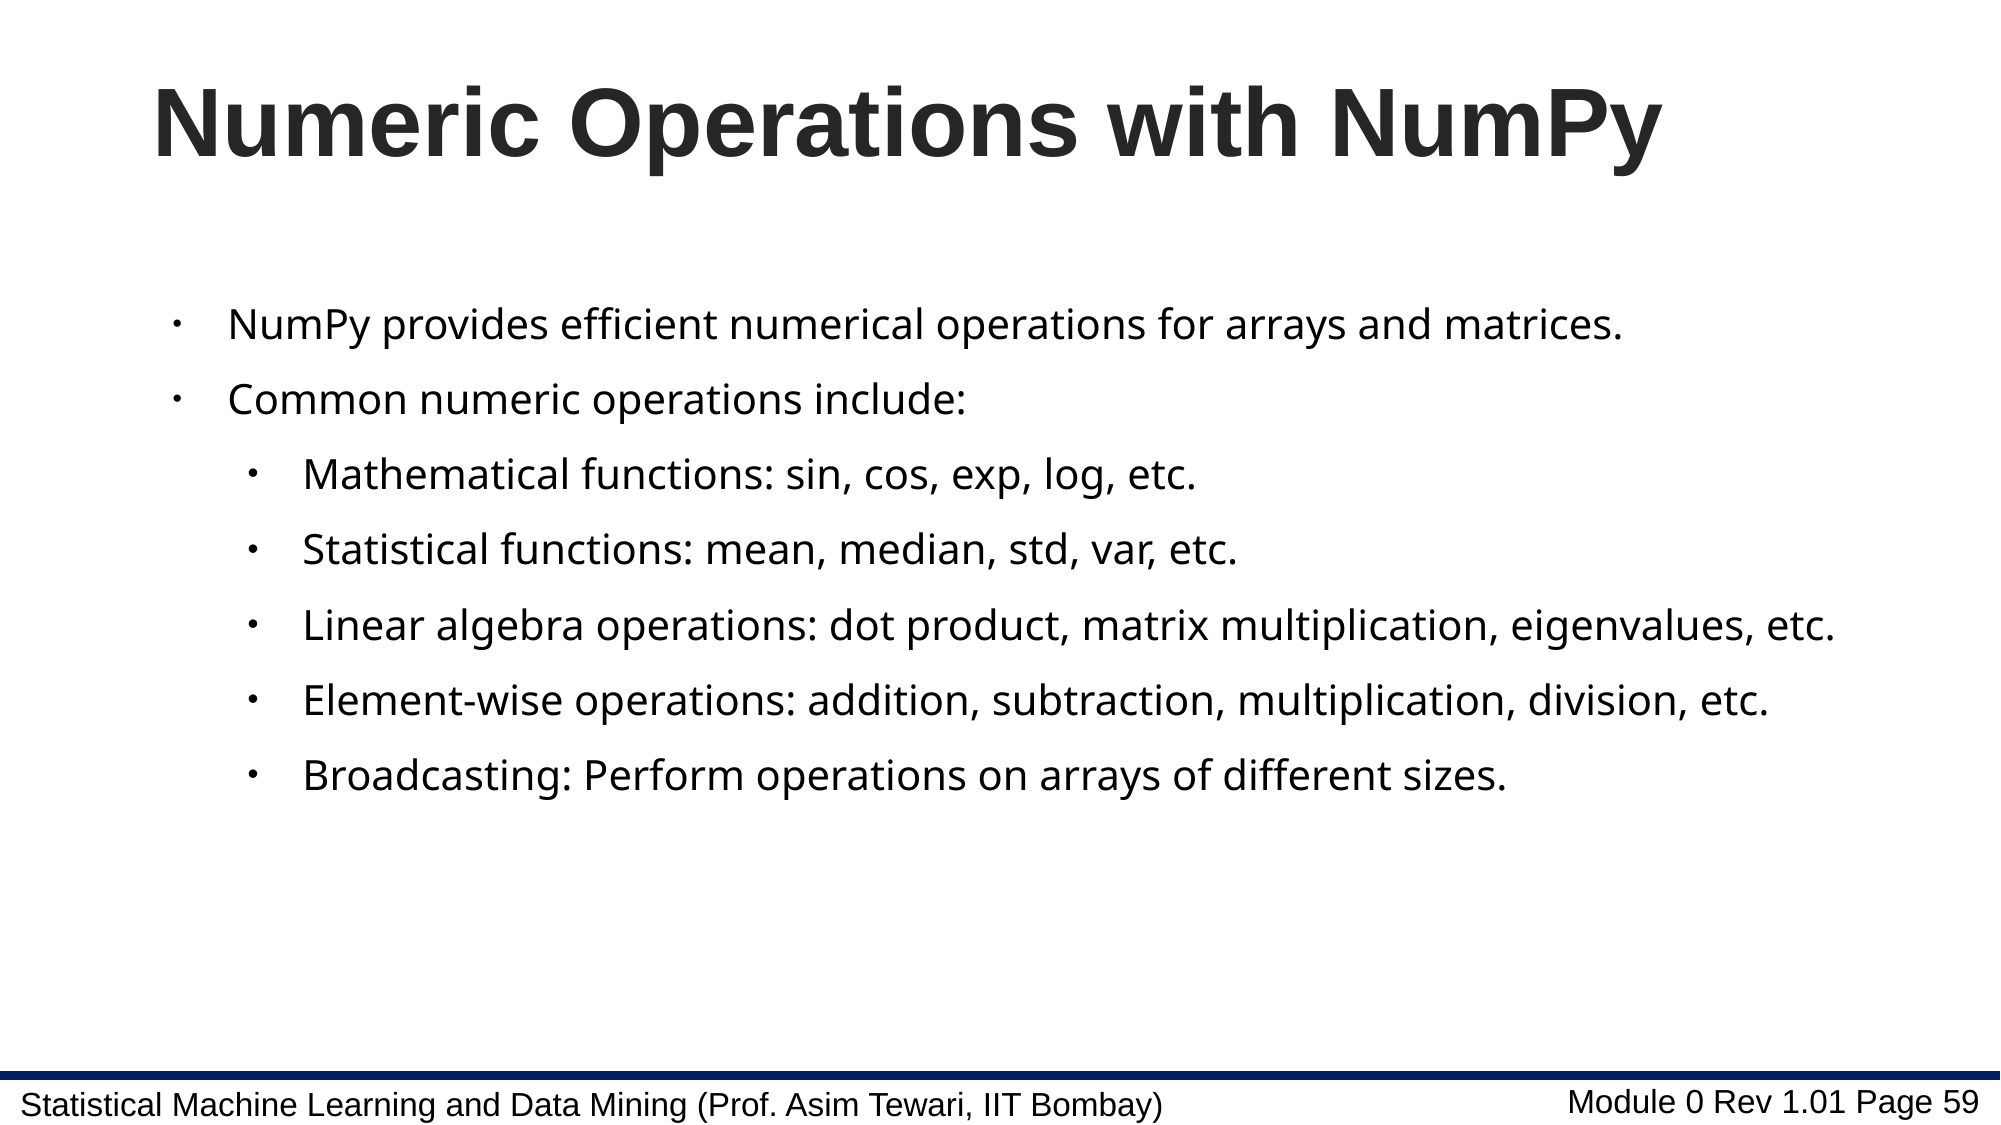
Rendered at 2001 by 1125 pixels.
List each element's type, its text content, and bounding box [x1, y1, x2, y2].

list NumPy provides efficient numerical operations for arrays and matrices. Common numeric operations include: Mathematical functions: sin, cos, exp, log, etc. Statistical functions: mean, median, std, var, etc. Linear algebra operations: dot product, matrix multiplication, eigenvalues, etc. Element-wise operations: addition, subtraction, multiplication, division, etc. Broadcasting: Perform operations on arrays of different sizes. [137, 265, 1863, 1014]
title Numeric Operations with NumPy [137, 53, 1863, 197]
